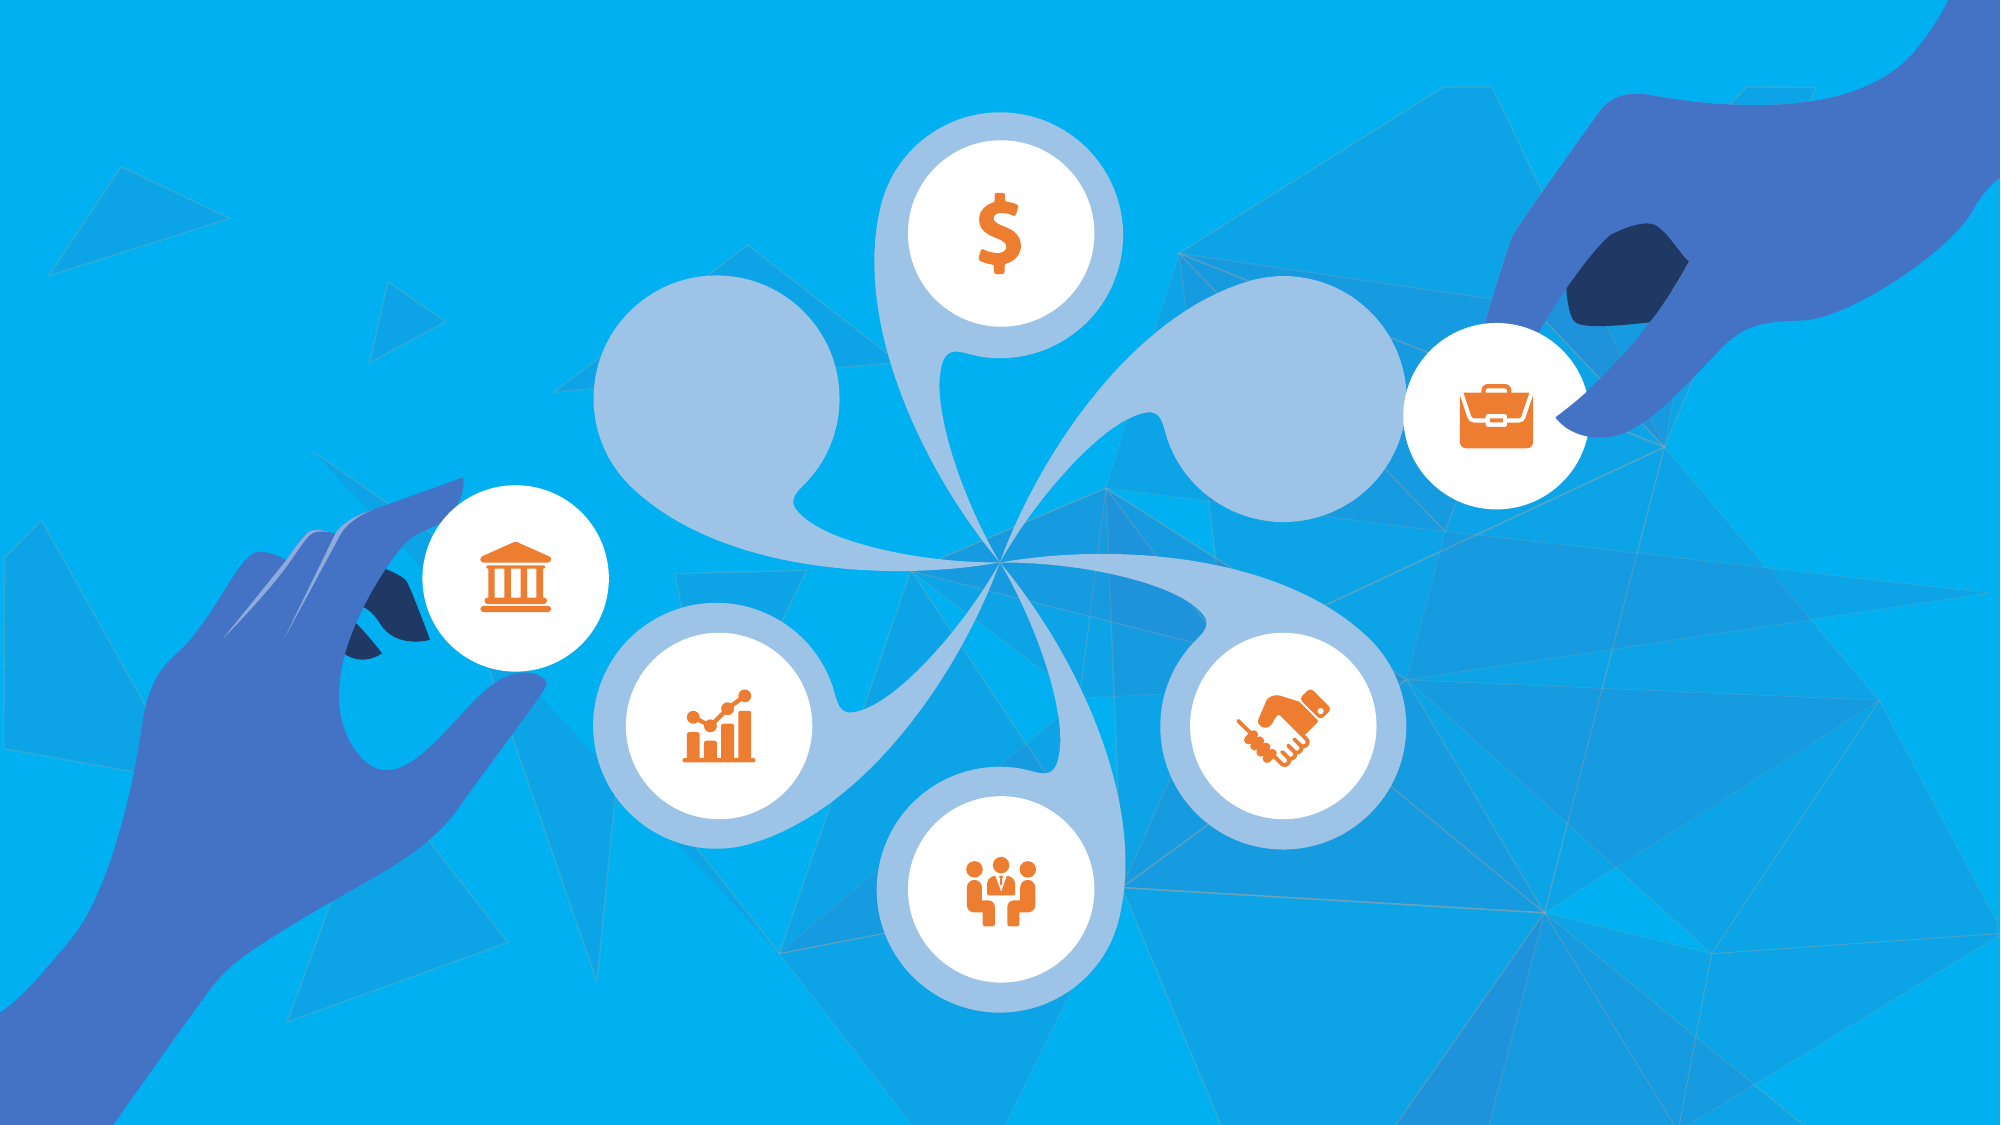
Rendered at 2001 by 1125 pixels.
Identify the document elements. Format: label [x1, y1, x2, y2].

text_box [1863, 0, 2000, 86]
text_box [1403, 322, 1590, 510]
text_box [1190, 632, 1377, 820]
text_box [422, 485, 609, 672]
text_box [625, 632, 813, 820]
text_box [907, 140, 1095, 327]
text_box [0, 469, 547, 1125]
text_box [907, 796, 1095, 983]
text_box [3, 86, 2000, 1125]
text_box [593, 112, 1407, 1013]
